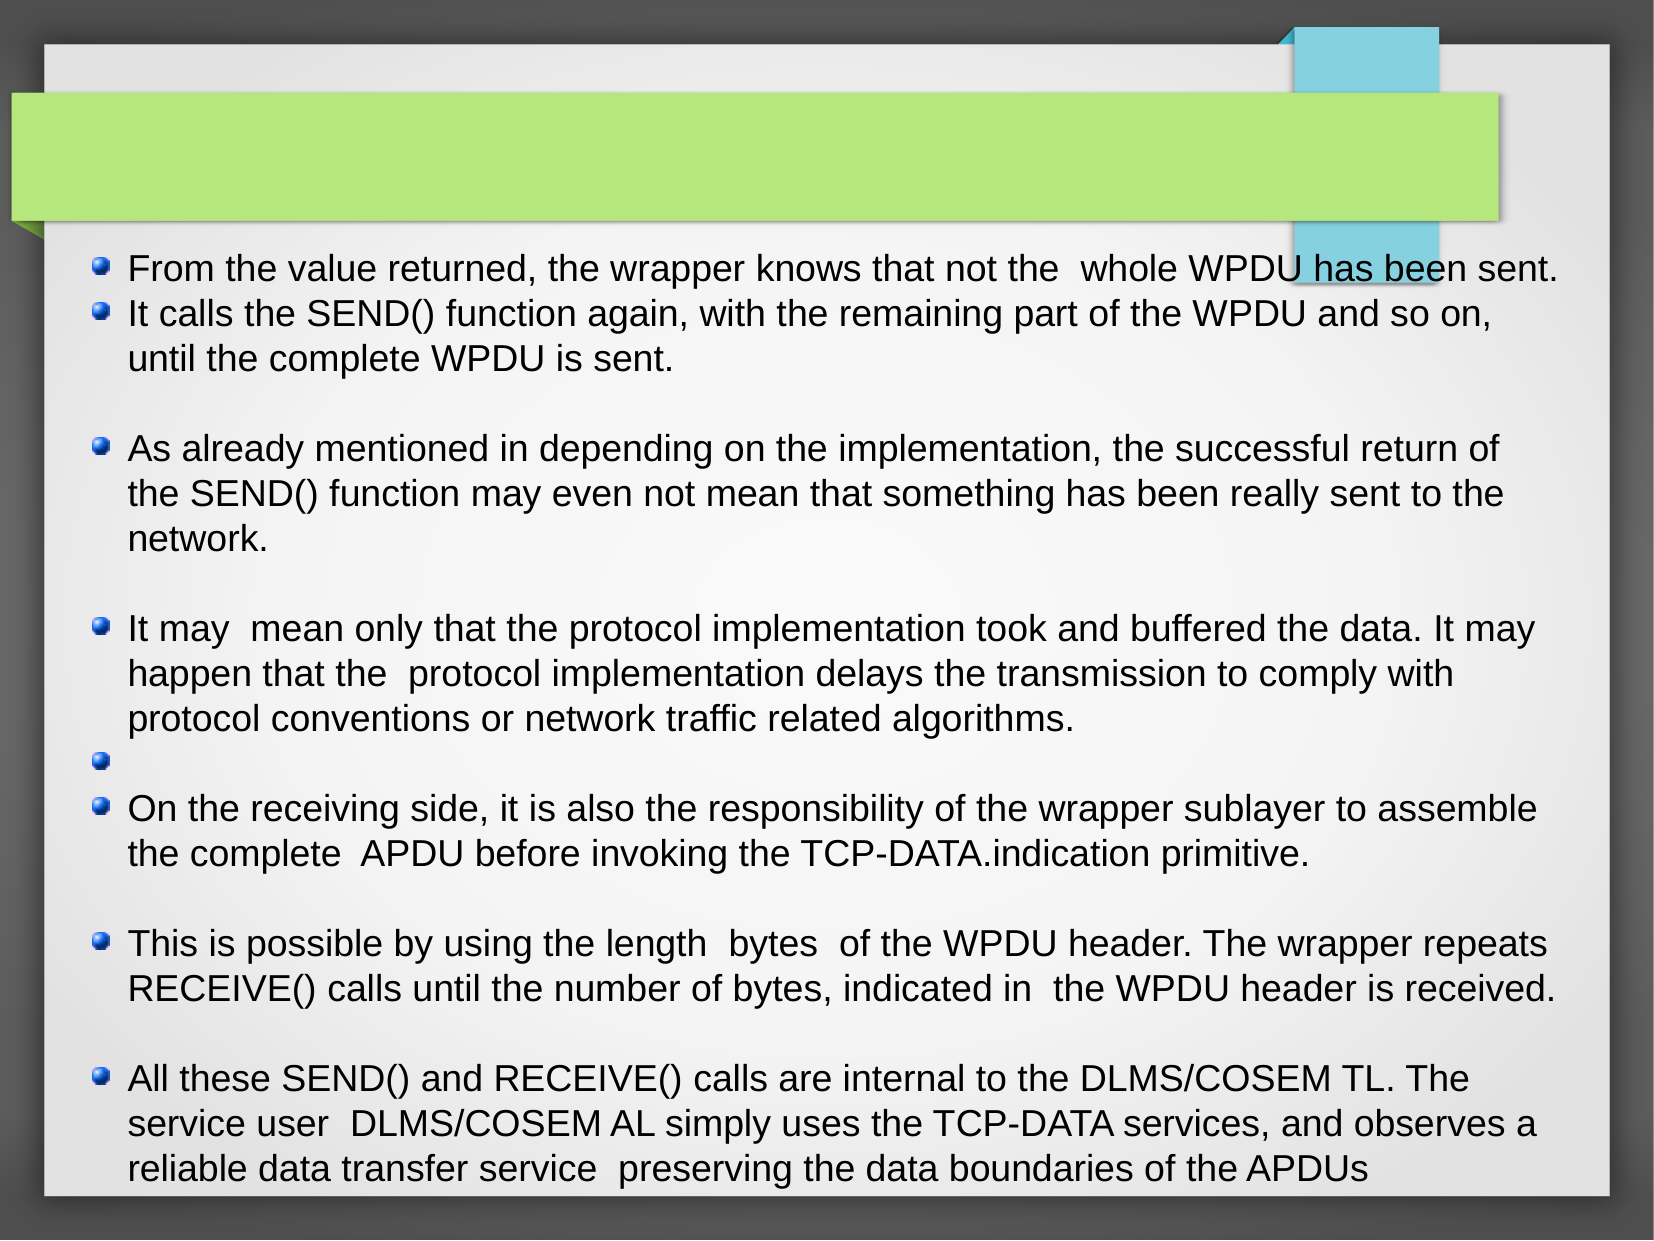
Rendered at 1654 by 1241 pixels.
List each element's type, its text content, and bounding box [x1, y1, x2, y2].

picture [0, 0, 1654, 1240]
text_box From the value returned, the wrapper knows that not the whole WPDU has been sent. It calls the SEND() function again, with the remaining part of the WPDU and so on, until the complete WPDU is sent. As already mentioned in depending on the implementation, the successful return of the SEND() function may even not mean that something has been really sent to the network. It may mean only that the protocol implementation took and buffered the data. It may happen that the protocol implementation delays the transmission to comply with protocol conventions or network traffic related algorithms. On the receiving side, it is also the responsibility of the wrapper sublayer to assemble the complete APDU before invoking the TCP-DATA.indication primitive. This is possible by using the length bytes of the WPDU header. The wrapper repeats RECEIVE() calls until the number of bytes, indicated in the WPDU header is received. All these SEND() and RECEIVE() calls are internal to the DLMS/COSEM TL. The service user DLMS/COSEM AL simply uses the TCP-DATA services, and observes a reliable data transfer service preserving the data boundaries of the APDUs [77, 236, 1578, 1180]
